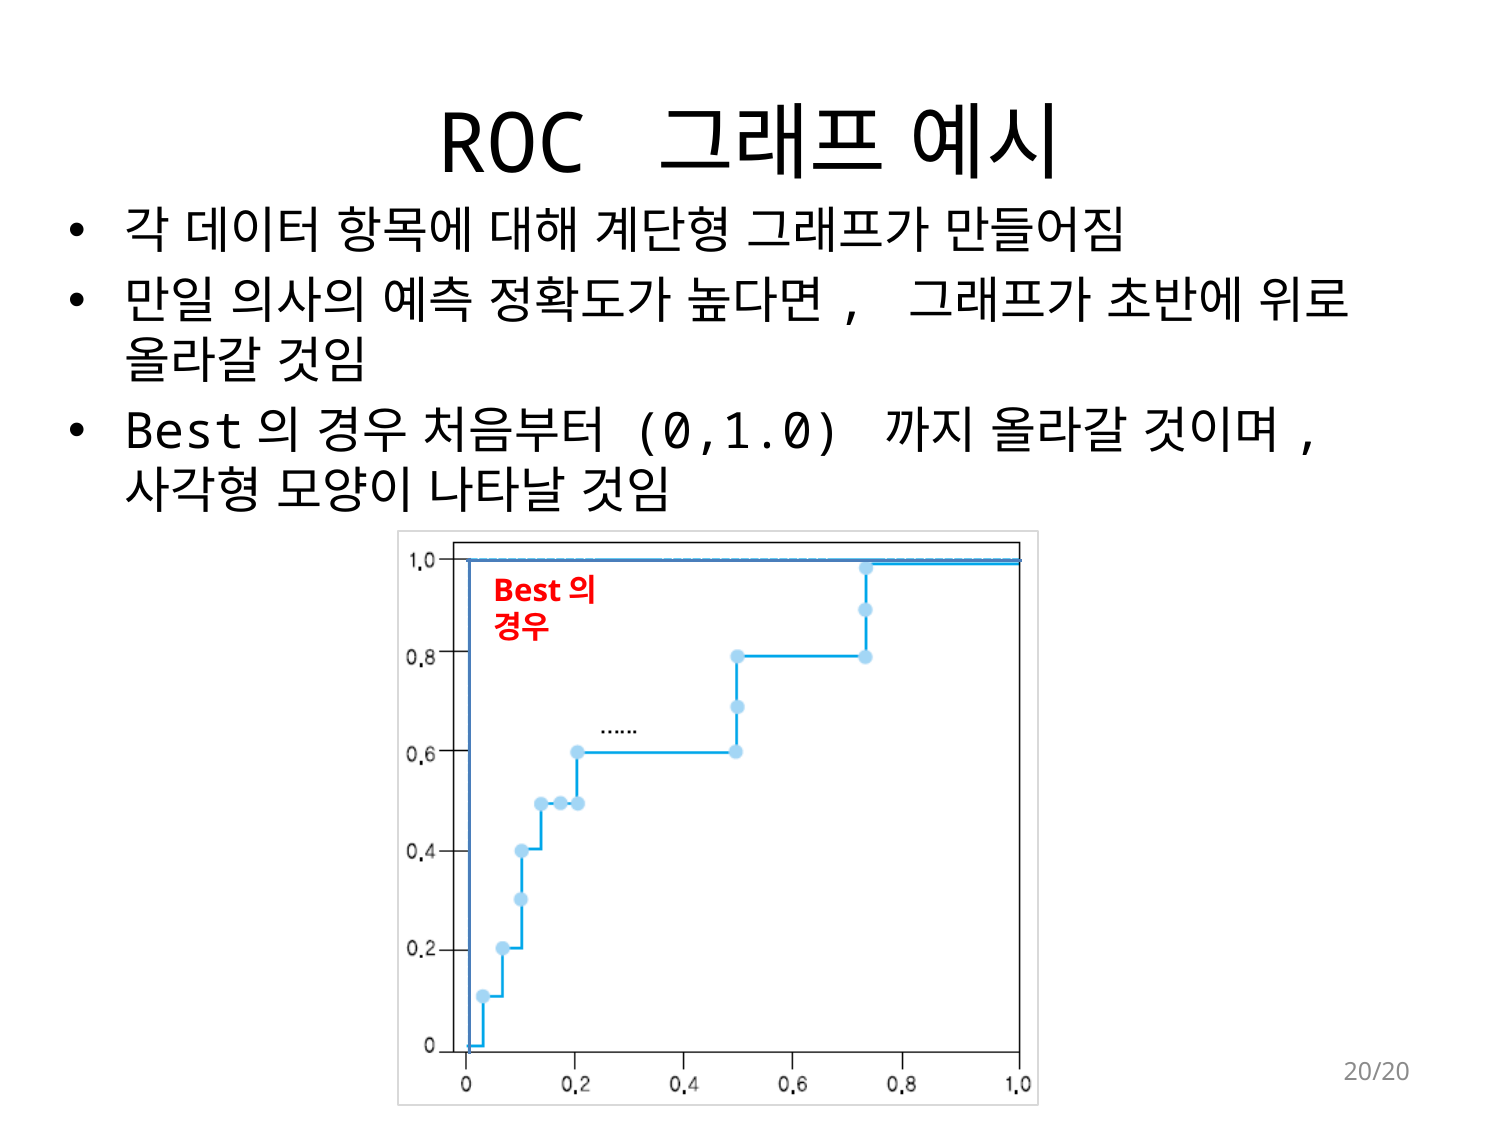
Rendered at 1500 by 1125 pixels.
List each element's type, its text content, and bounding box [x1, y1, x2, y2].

title ROC 그래프 예시 [75, 45, 1425, 233]
slide_number 20/20 [1074, 1042, 1425, 1103]
list 각 데이터 항목에 대해 계단형 그래프가 만들어짐 만일 의사의 예측 정확도가 높다면, 그래프가 초반에 위로 올라갈 것임 Best의 경우 처음부터 (0,1.0) 까지 올라갈 것이며, 사각형 모양이 나타날 것임 [53, 191, 1404, 934]
picture [398, 531, 1037, 1105]
